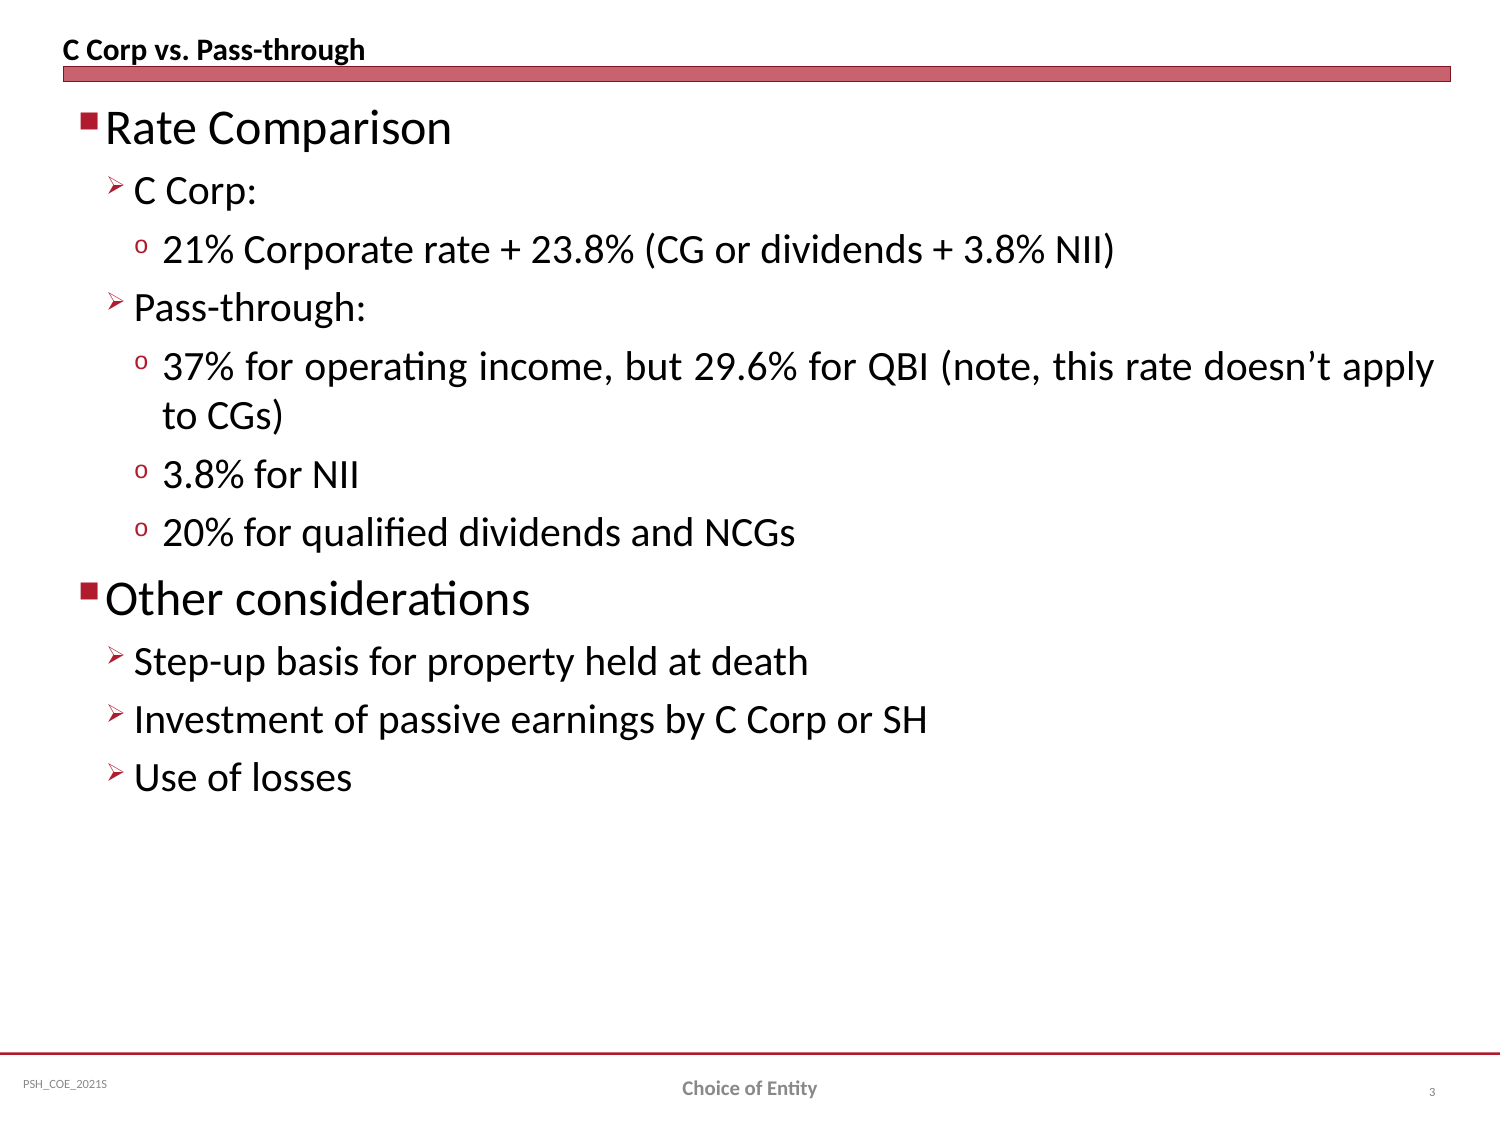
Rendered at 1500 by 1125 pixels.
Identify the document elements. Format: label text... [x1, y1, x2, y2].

footer Choice of Entity [512, 1056, 988, 1117]
slide_number 3 [1375, 1061, 1451, 1122]
list Rate Comparison C Corp: 21% Corporate rate + 23.8% (CG or dividends + 3.8% NII) Pass-through: 37% for operating income, but 29.6% for QBI (note, this rate doesn’t apply to CGs) 3.8% for NII 20% for qualified dividends and NCGs Other considerations Step-up basis for property held at death Investment of passive earnings by C Corp or SH Use of losses [63, 87, 1451, 1041]
title C Corp vs. Pass-through [62, 6, 1451, 67]
